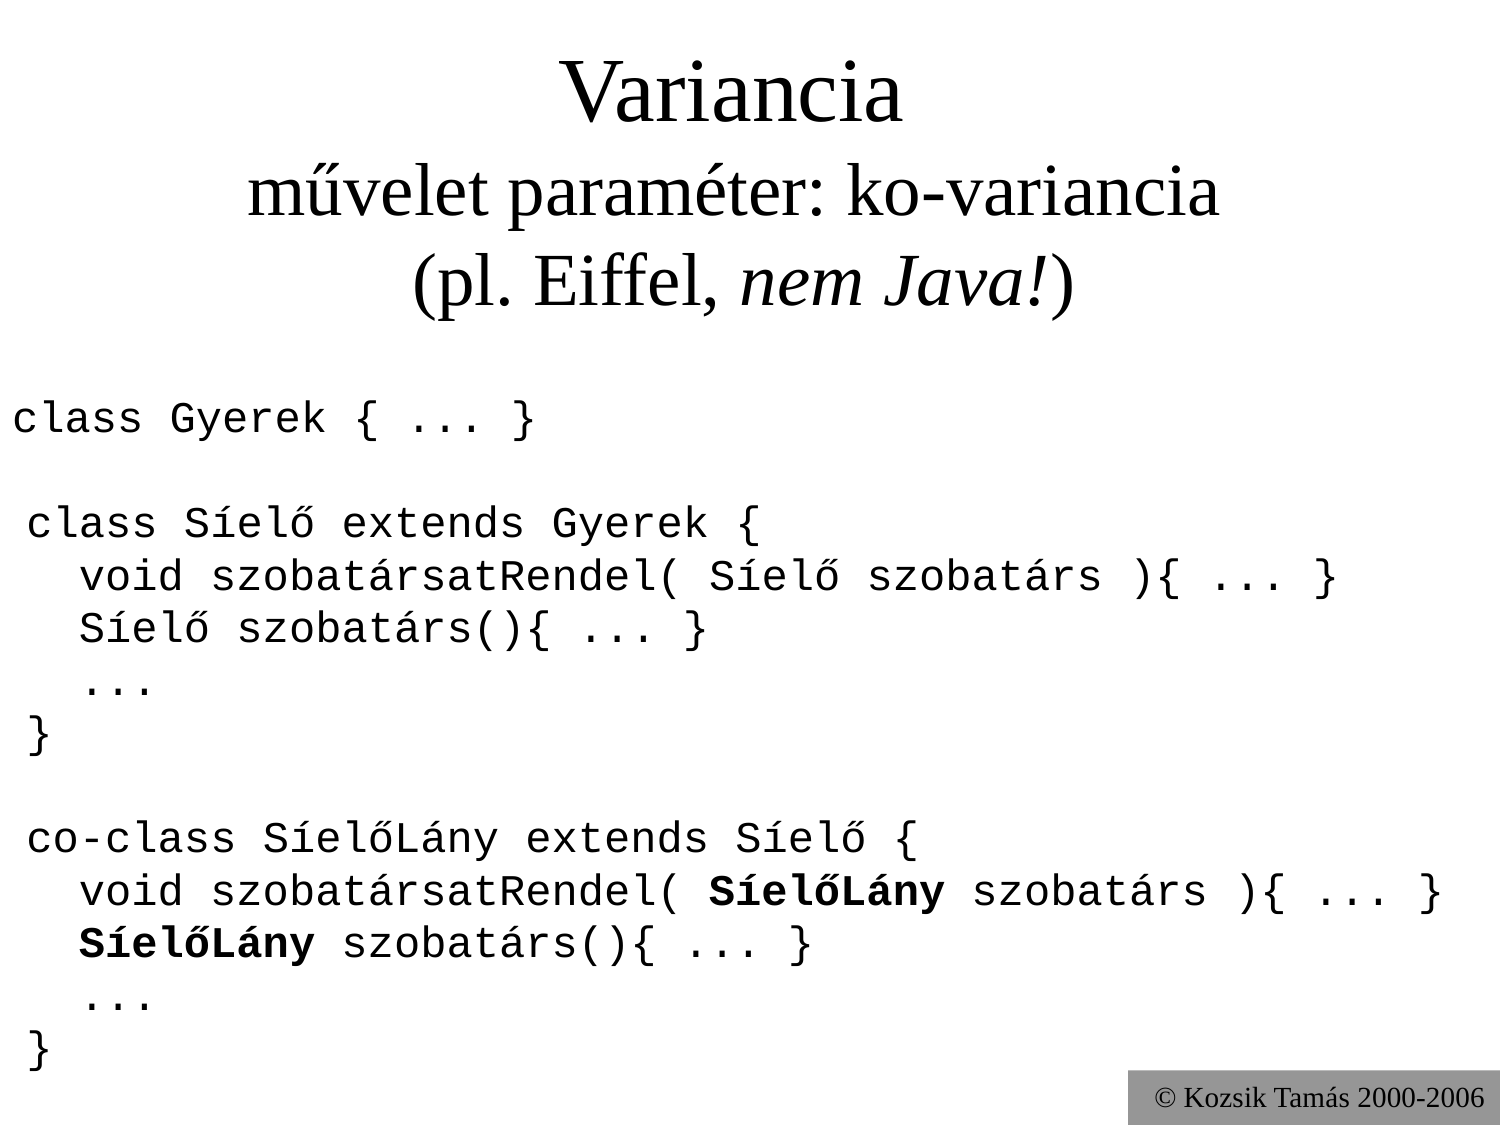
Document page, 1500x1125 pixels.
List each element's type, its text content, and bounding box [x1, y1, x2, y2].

text_box class Gyerek { ... } class Síelő extends Gyerek { void szobatársatRendel( Síelő szobatárs ){ ... } Síelő szobatárs(){ ... } ... } co-class SíelőLány extends Síelő { void szobatársatRendel( SíelőLány szobatárs ){ ... } SíelőLány szobatárs(){ ... } ... } [0, 386, 1500, 1124]
title Variancia művelet paraméter: ko-variancia (pl. Eiffel, nem Java!) [37, 37, 1450, 313]
